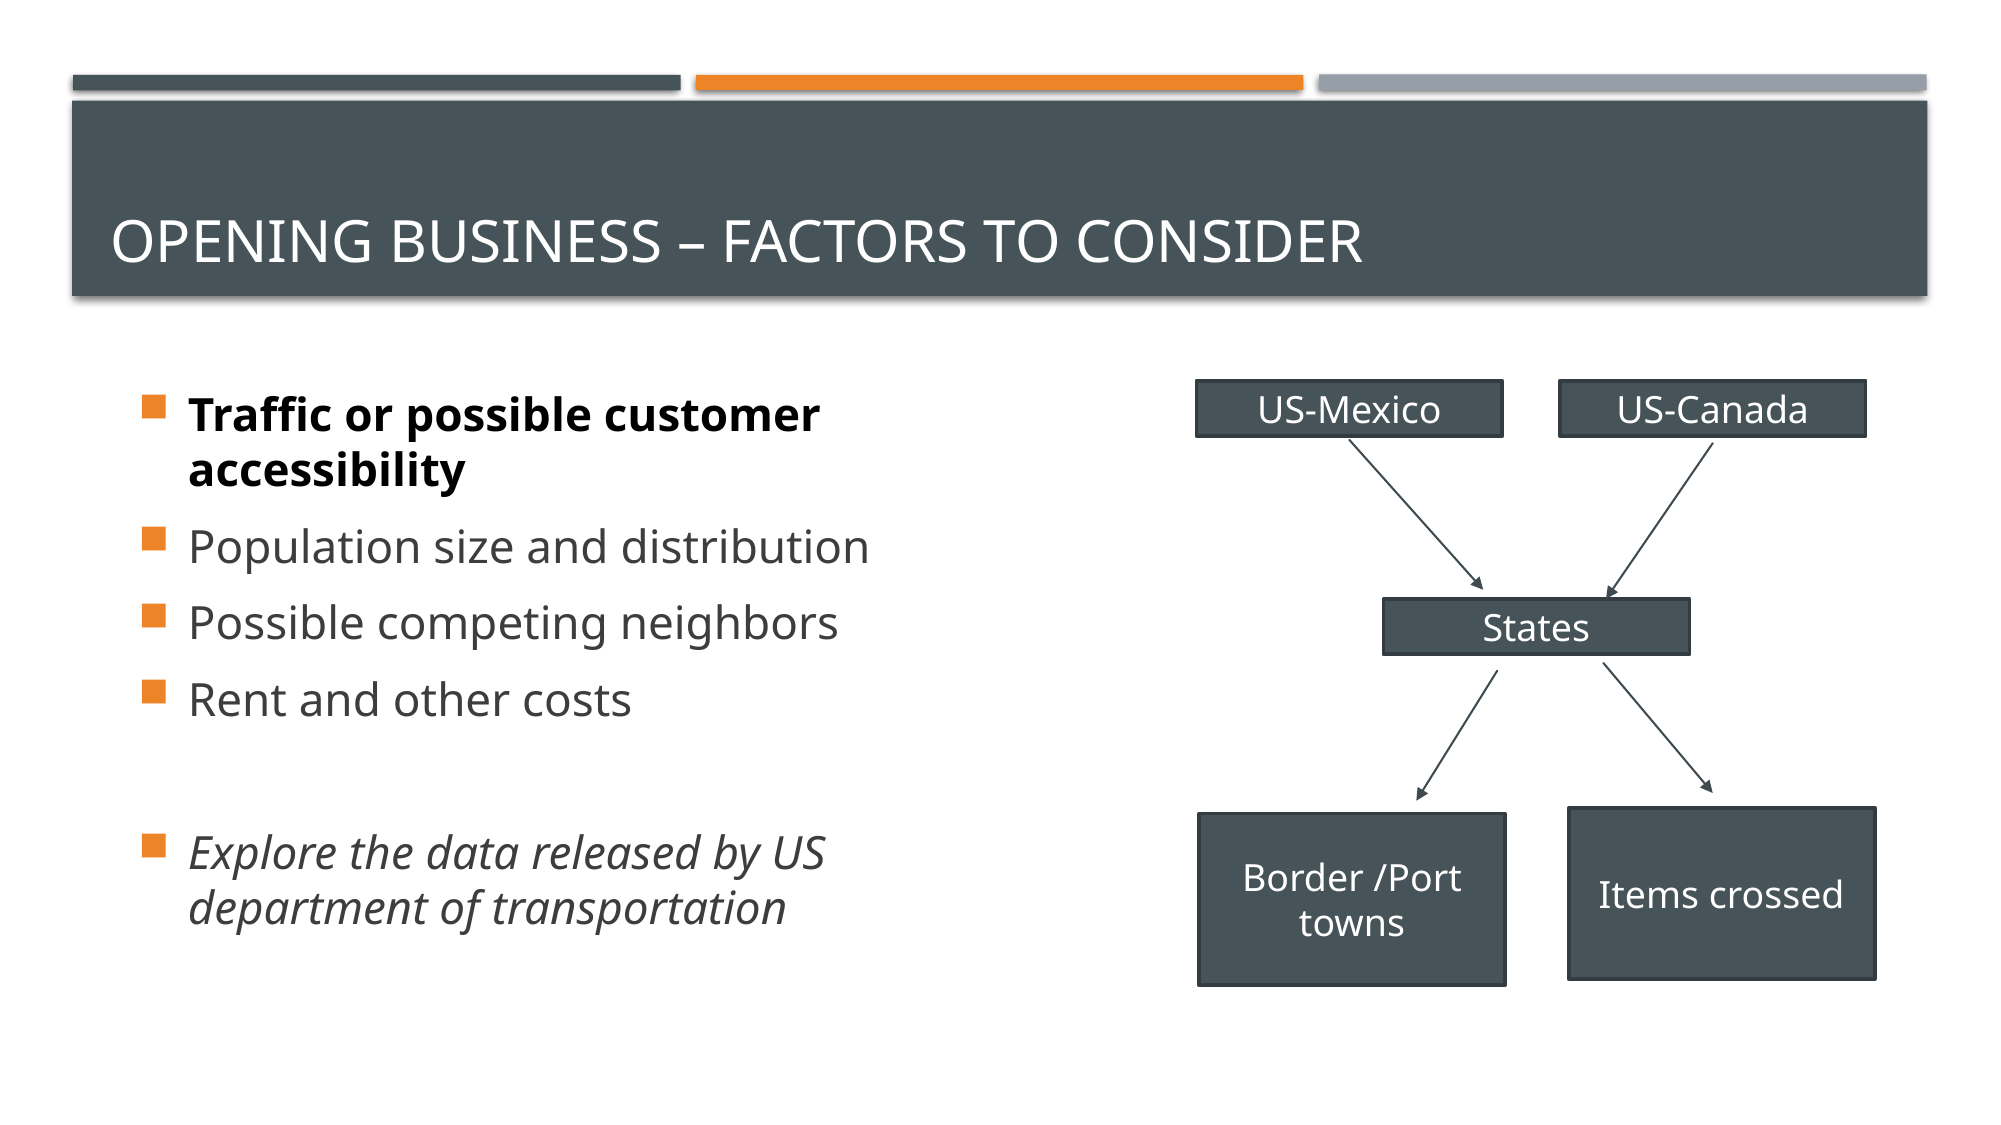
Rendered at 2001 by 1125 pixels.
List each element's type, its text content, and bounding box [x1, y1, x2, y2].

text_box Items crossed [1567, 806, 1877, 981]
text_box States [1382, 597, 1691, 656]
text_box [1415, 670, 1498, 802]
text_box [1602, 662, 1714, 794]
text_box US-Canada [1558, 379, 1867, 438]
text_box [1605, 442, 1714, 600]
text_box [1348, 439, 1484, 591]
text_box Border /Port towns [1197, 812, 1507, 987]
title Opening business – Factors to consider [95, 115, 1905, 282]
list Traffic or possible customer accessibility Population size and distribution Possible competing neighbors Rent and other costs Explore the data released by US department of transportation [122, 370, 1000, 1091]
text_box US-Mexico [1195, 379, 1504, 438]
